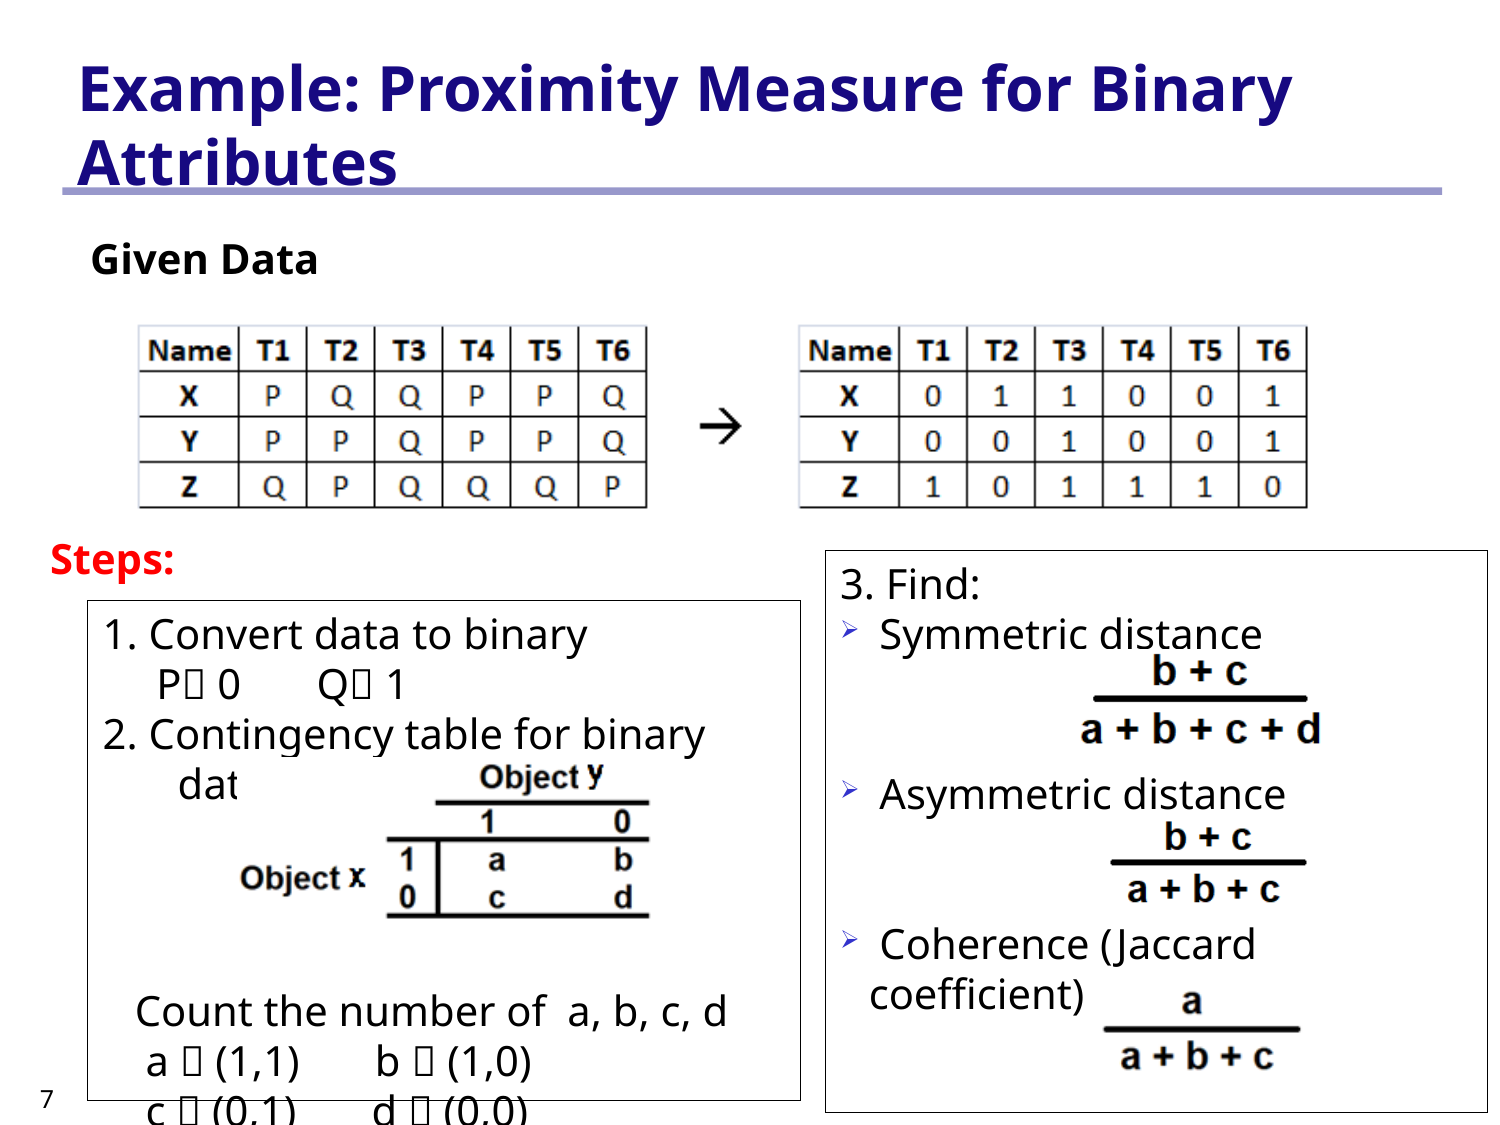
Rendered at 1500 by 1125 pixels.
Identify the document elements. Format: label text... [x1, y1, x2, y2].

text_box 1. Convert data to binary P 0 Q 1 2. Contingency table for binary data Count the number of a, b, c, d a  (1,1) b  (1,0) c  (0,1) d  (0,0) [87, 600, 800, 1100]
text_box Given Data [75, 224, 638, 288]
text_box Steps: [35, 525, 303, 590]
picture [1099, 812, 1316, 913]
text_box 3. Find: Symmetric distance Asymmetric distance Coherence (Jaccard coefficient) [824, 549, 1488, 1113]
slide_number 7 [24, 1037, 338, 1125]
picture [1074, 649, 1327, 751]
picture [124, 312, 1326, 523]
picture [237, 757, 657, 926]
picture [1087, 974, 1310, 1082]
title Example: Proximity Measure for Binary Attributes [62, 73, 1475, 174]
